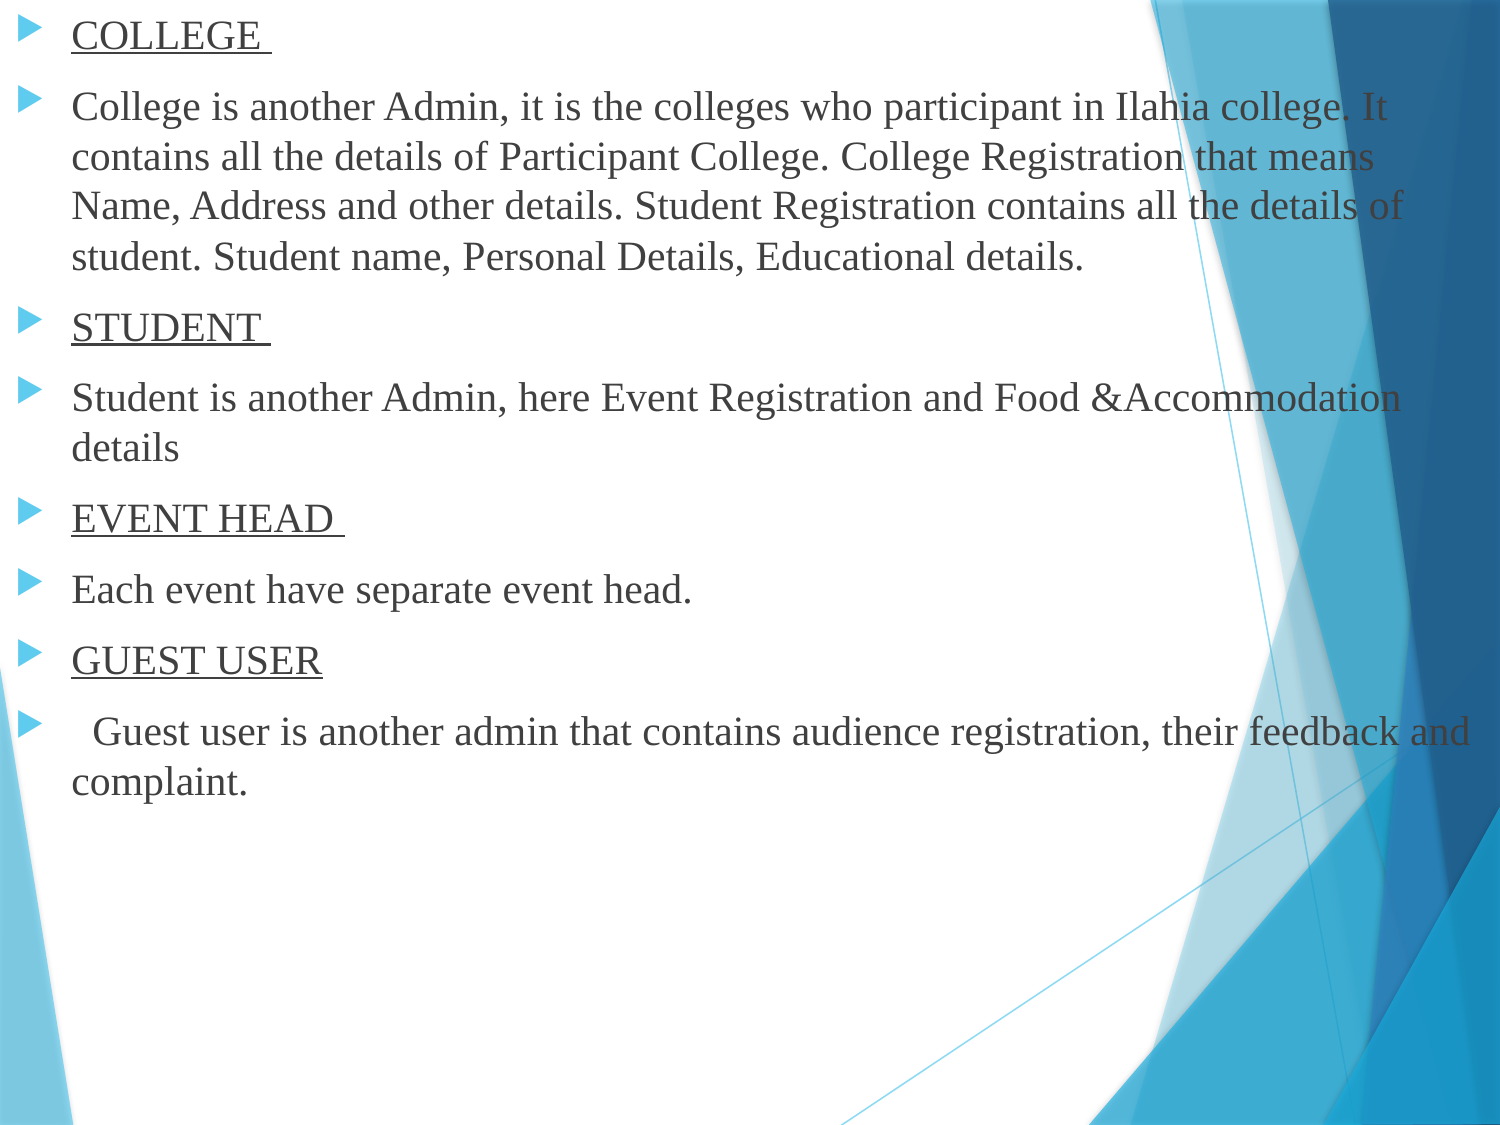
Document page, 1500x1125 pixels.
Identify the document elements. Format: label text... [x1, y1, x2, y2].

list COLLEGE College is another Admin, it is the colleges who participant in Ilahia college. It contains all the details of Participant College. College Registration that means Name, Address and other details. Student Registration contains all the details of student. Student name, Personal Details, Educational details. STUDENT Student is another Admin, here Event Registration and Food &Accommodation details EVENT HEAD Each event have separate event head. GUEST USER Guest user is another admin that contains audience registration, their feedback and complaint. [0, 0, 1500, 1125]
